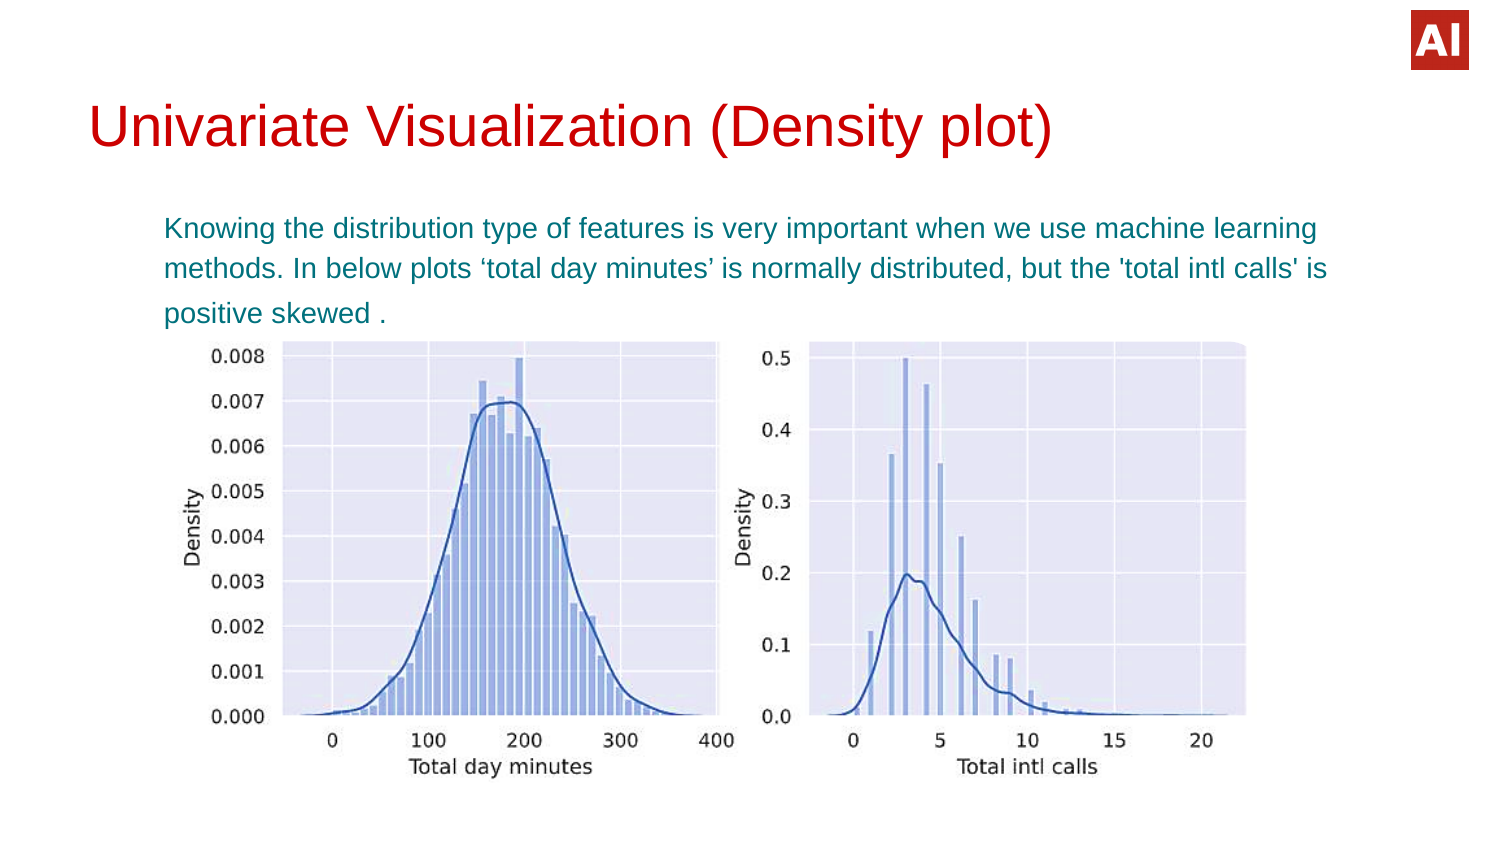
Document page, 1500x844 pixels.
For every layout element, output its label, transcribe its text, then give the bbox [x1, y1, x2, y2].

list Knowing the distribution type of features is very important when we use machine learning methods. In below plots ‘total day minutes’ is normally distributed, but the 'total intl calls' is positive skewed . [130, 189, 1374, 844]
picture [1411, 10, 1469, 70]
title Univariate Visualization (Density plot) [73, 72, 1429, 167]
picture [156, 341, 1266, 783]
